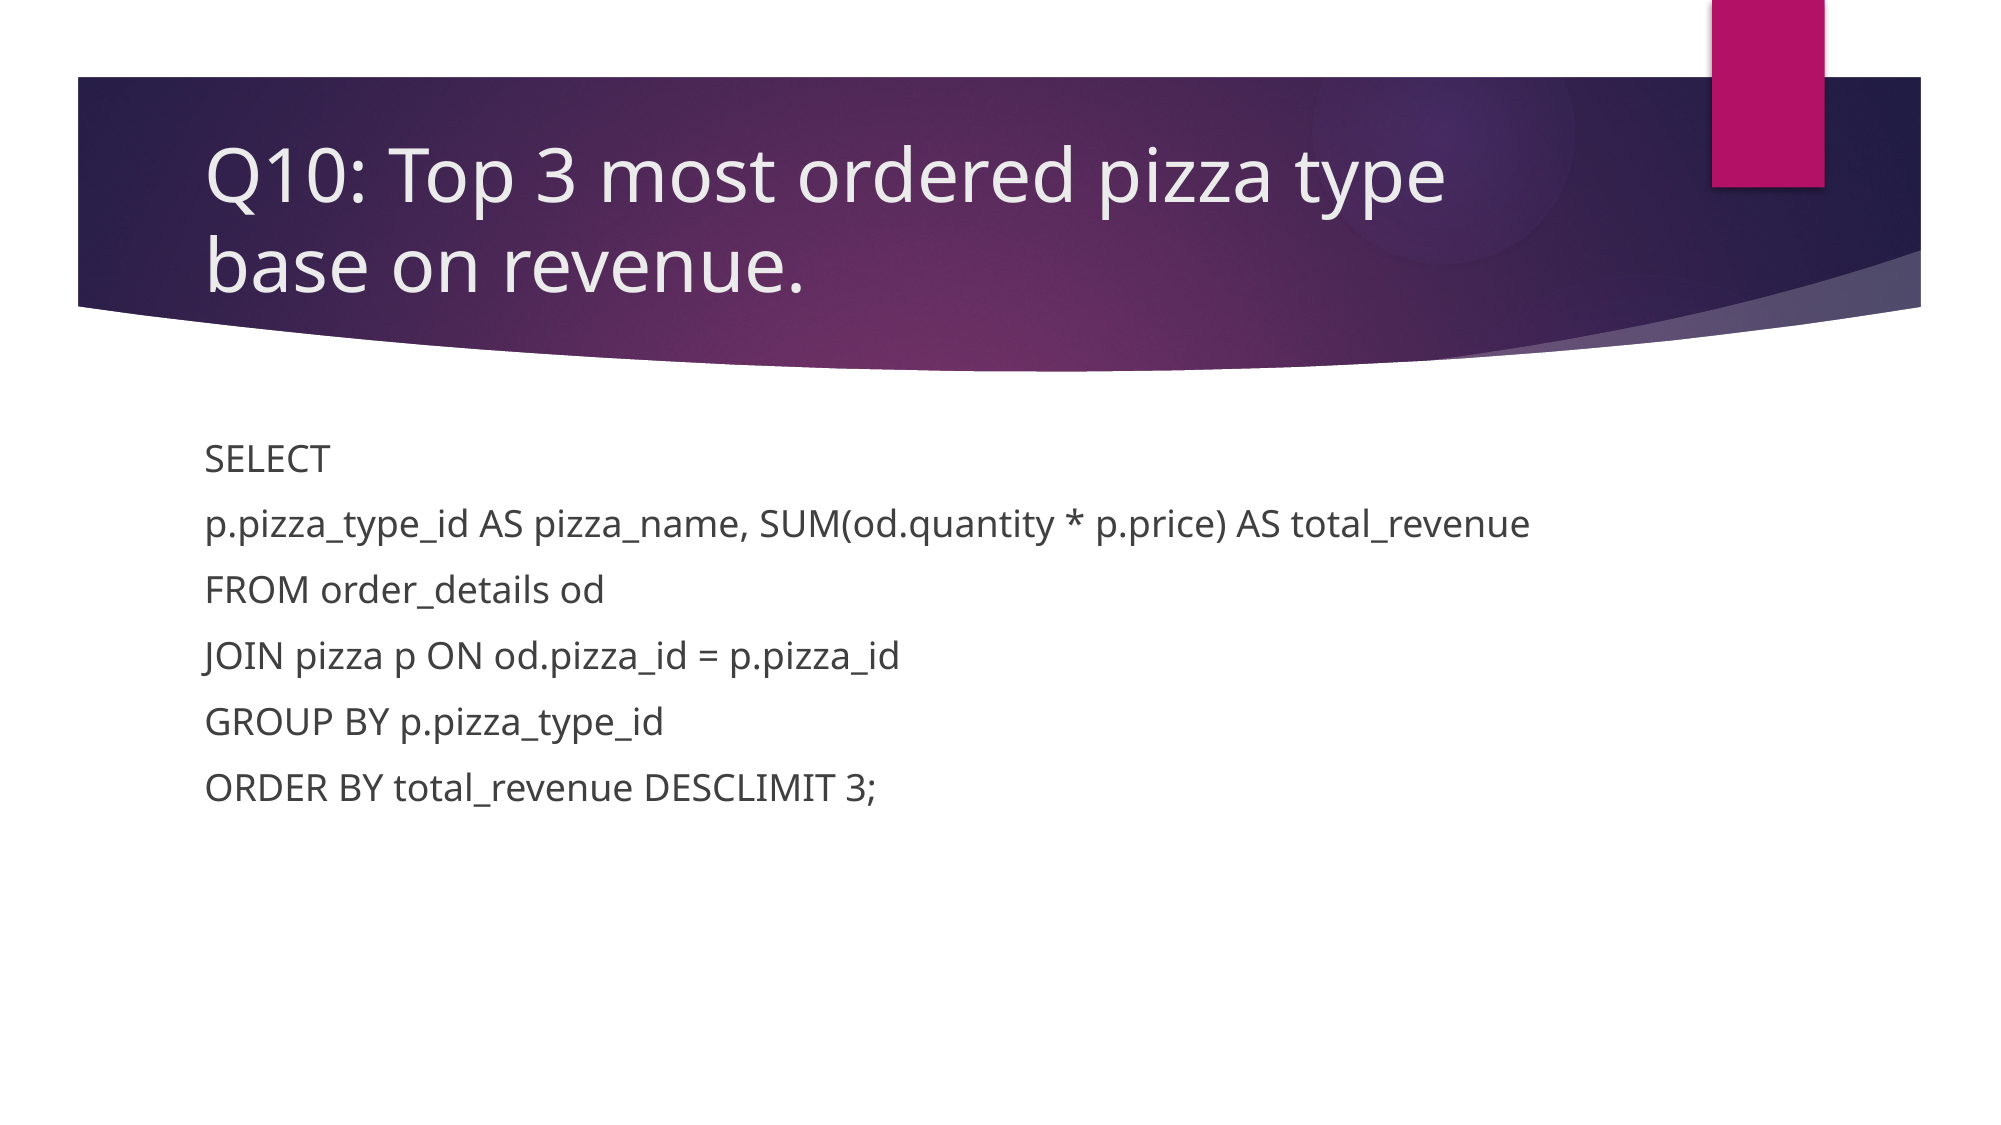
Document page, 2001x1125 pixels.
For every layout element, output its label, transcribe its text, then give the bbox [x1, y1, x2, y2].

list SELECT p.pizza_type_id AS pizza_name, SUM(od.quantity * p.price) AS total_revenue FROM order_details od JOIN pizza p ON od.pizza_id = p.pizza_id GROUP BY p.pizza_type_id ORDER BY total_revenue DESCLIMIT 3; [189, 427, 1638, 988]
title Q10: Top 3 most ordered pizza type base on revenue. [189, 159, 1627, 276]
